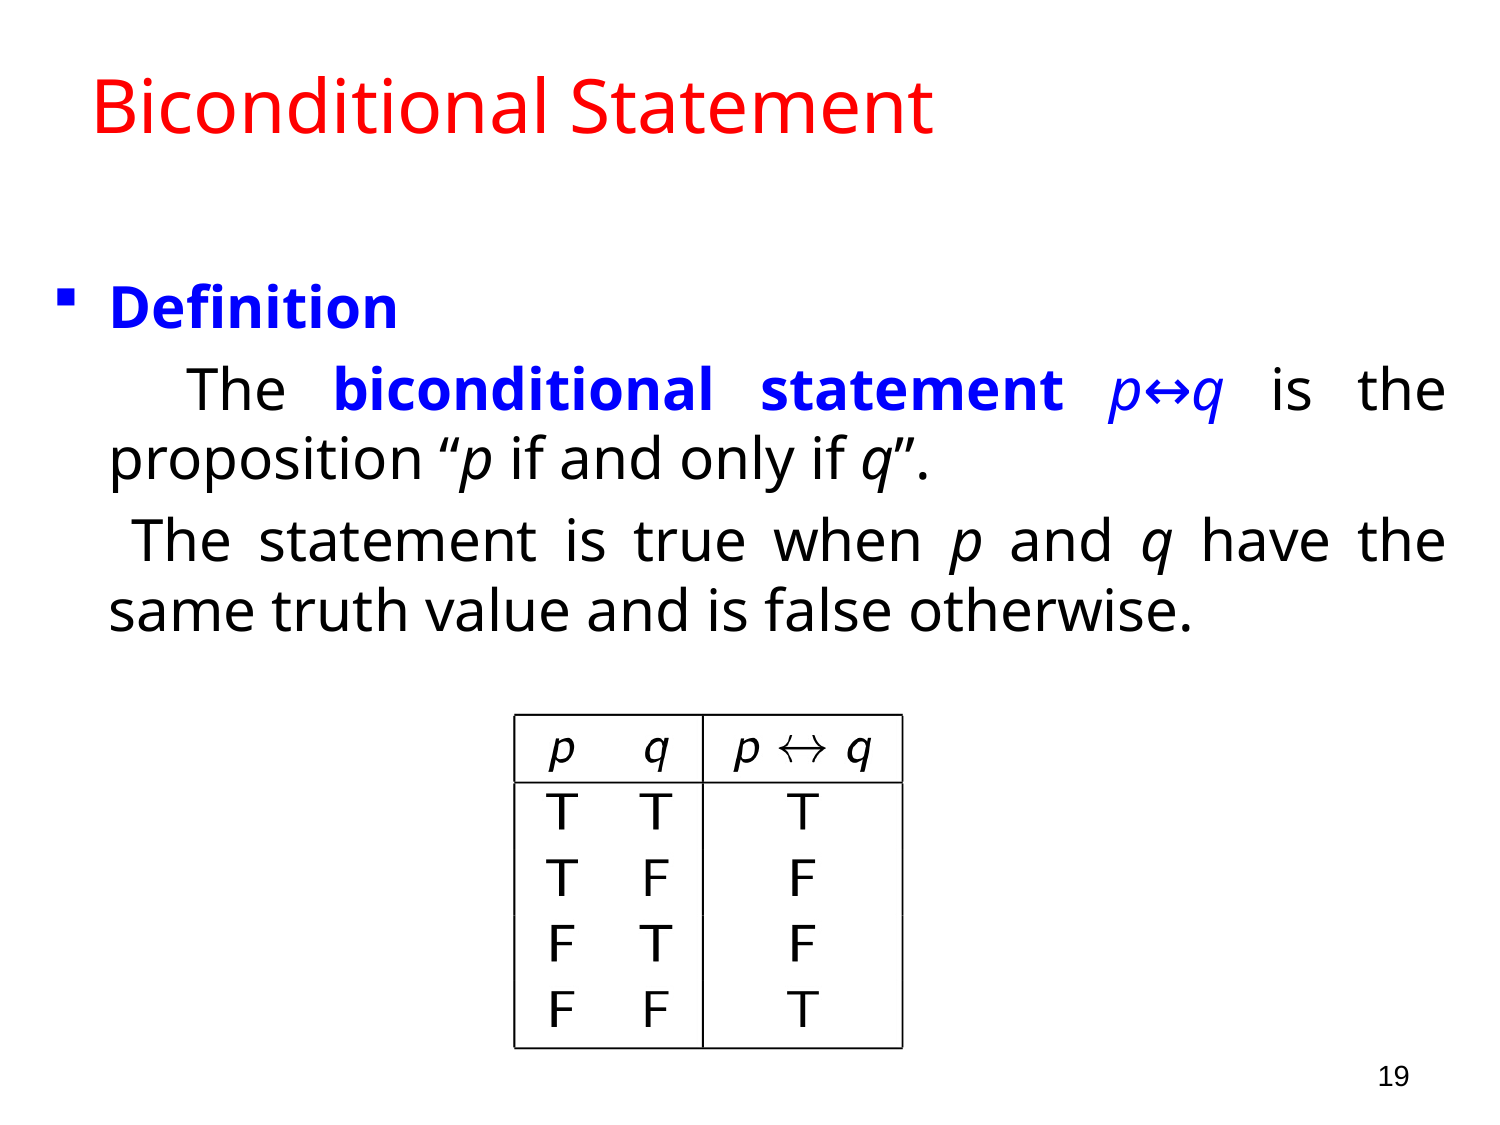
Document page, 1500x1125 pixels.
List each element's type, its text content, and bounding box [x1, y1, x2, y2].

list Definition The biconditional statement p↔q is the proposition “p if and only if q”. The statement is true when p and q have the same truth value and is false otherwise. [37, 262, 1463, 1125]
picture [512, 712, 904, 1050]
title Biconditional Statement [75, 45, 1450, 163]
slide_number 19 [1074, 1049, 1426, 1103]
